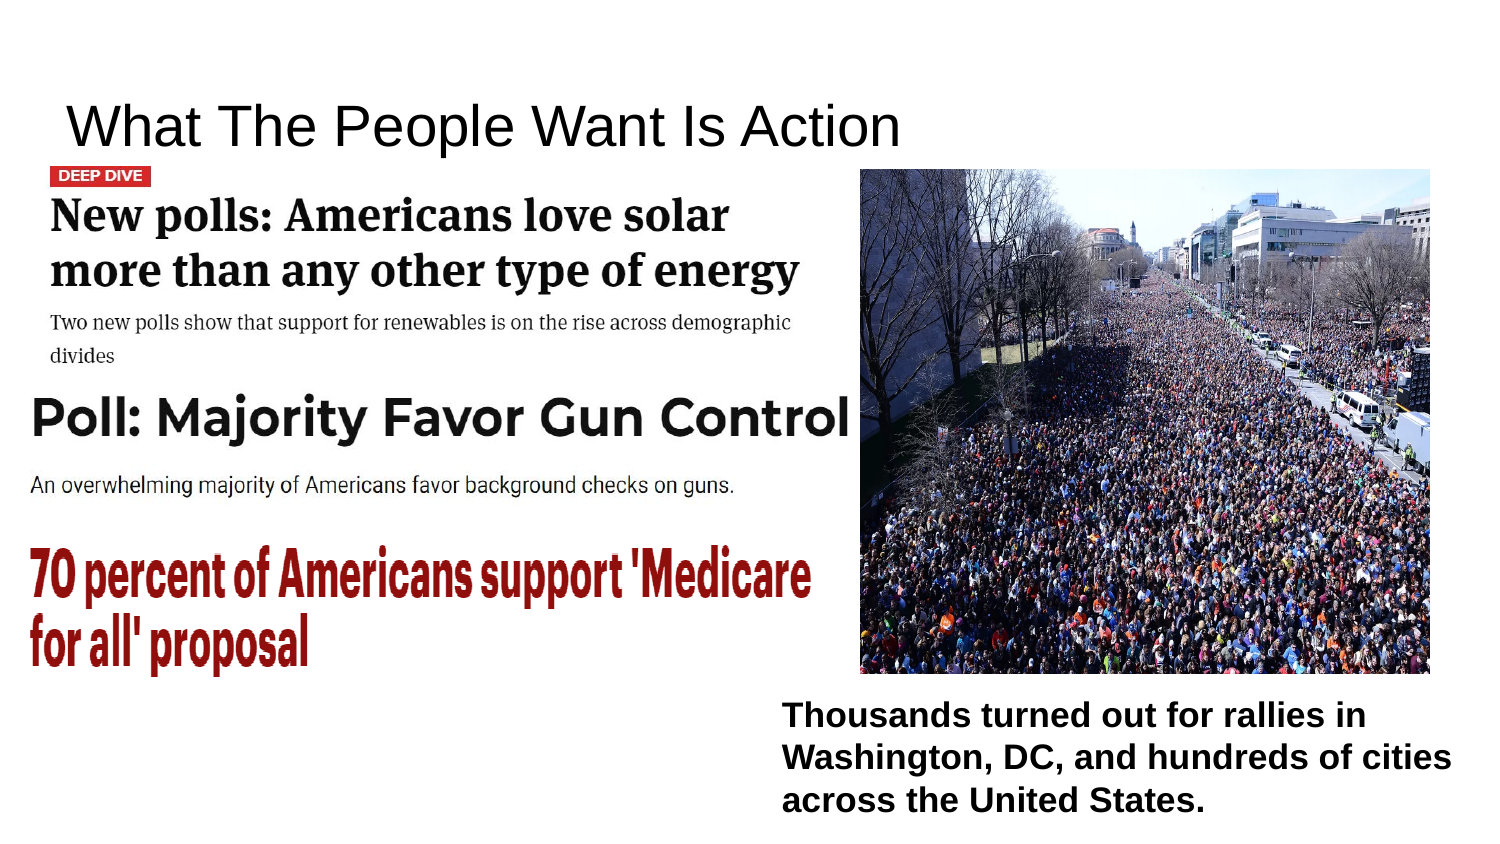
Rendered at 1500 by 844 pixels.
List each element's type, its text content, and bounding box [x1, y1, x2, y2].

picture [5, 166, 1430, 675]
text_box Thousands turned out for rallies in Washington, DC, and hundreds of cities across the United States. [766, 676, 1469, 746]
title What The People Want Is Action [51, 72, 1449, 167]
picture [17, 528, 815, 678]
